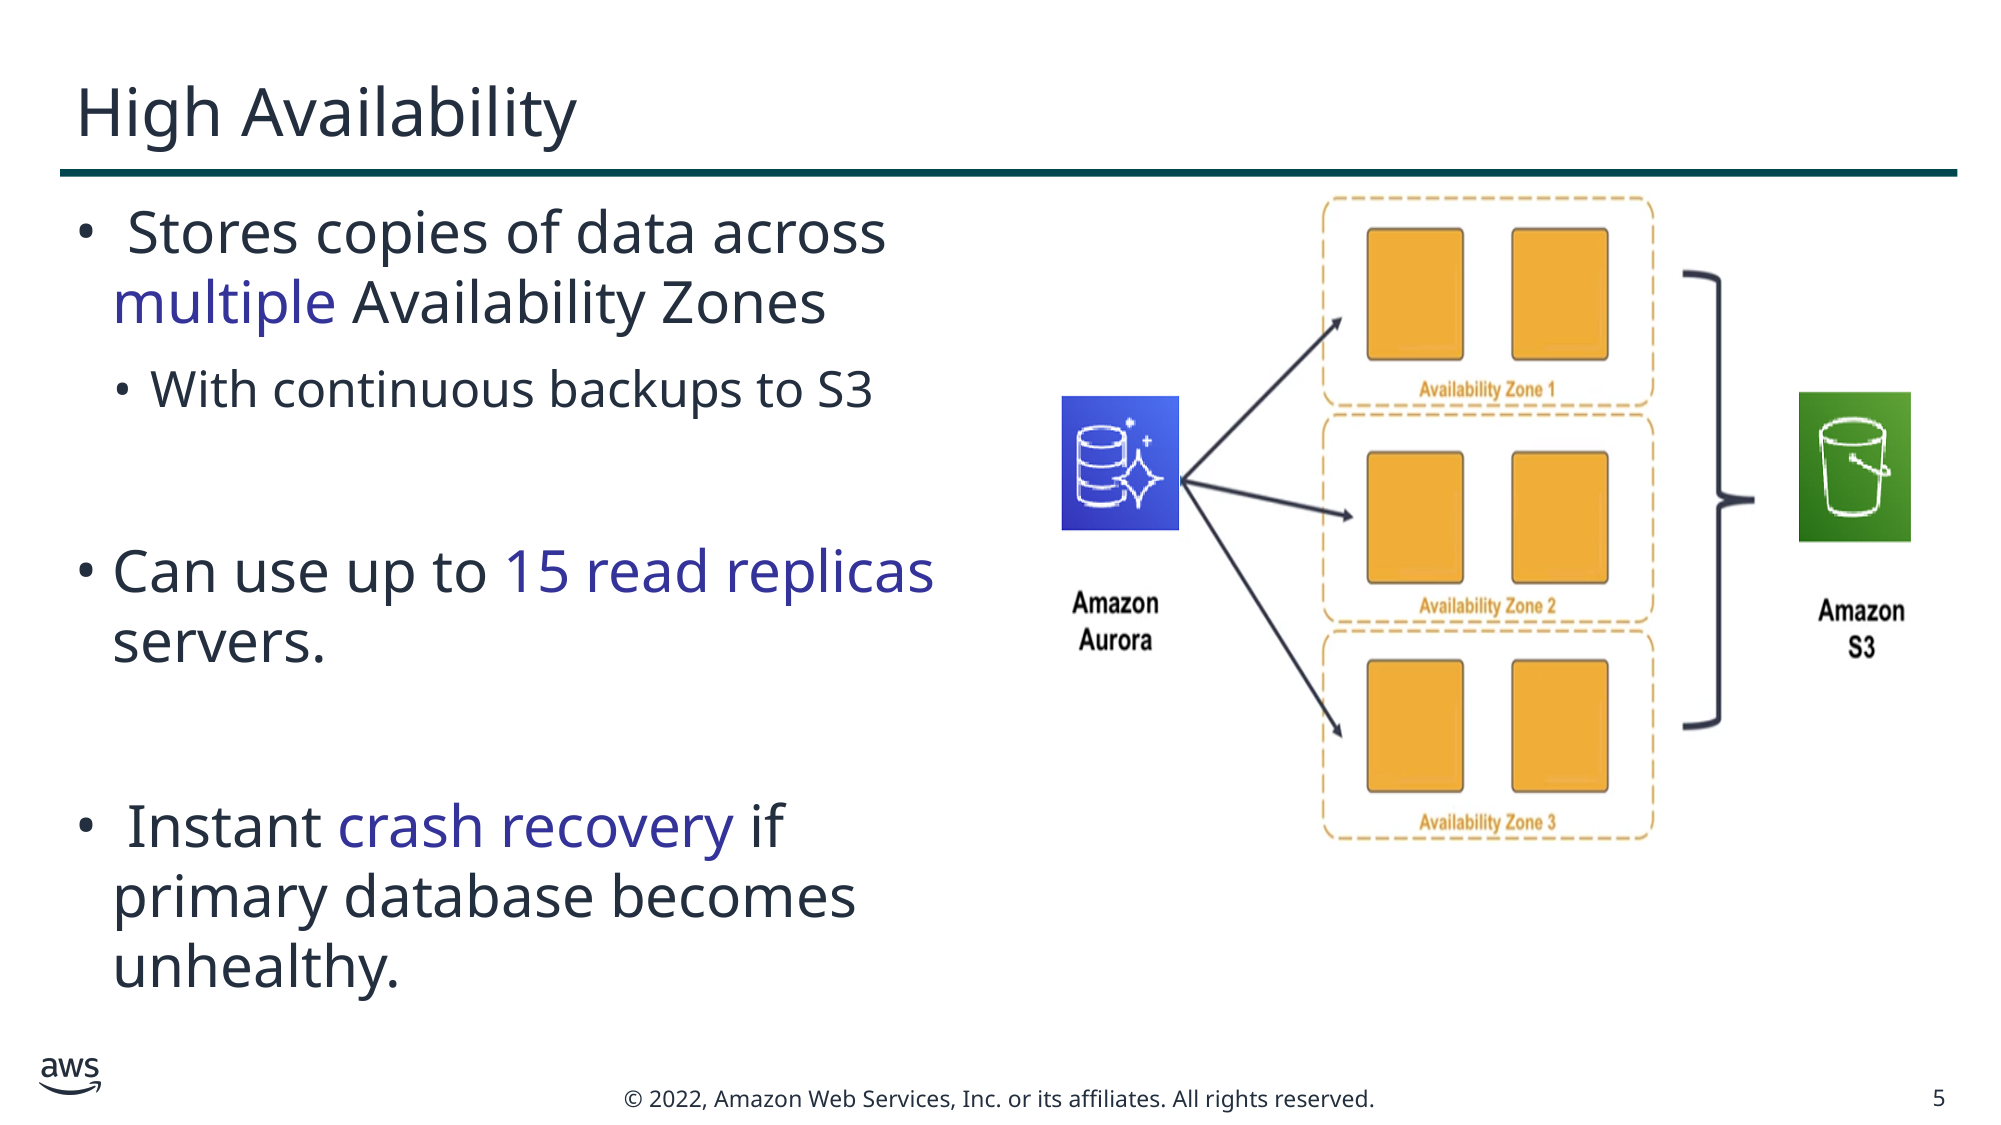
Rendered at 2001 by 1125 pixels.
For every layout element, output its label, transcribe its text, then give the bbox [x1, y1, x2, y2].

title High Availability [60, 49, 1958, 170]
slide_number 5 [1881, 1077, 1961, 1121]
list Stores copies of data across multiple Availability Zones With continuous backups to S3 Can use up to 15 read replicas servers. Instant crash recovery if primary database becomes unhealthy. [60, 187, 990, 1056]
picture [39, 1058, 101, 1095]
picture [1033, 191, 1958, 1012]
